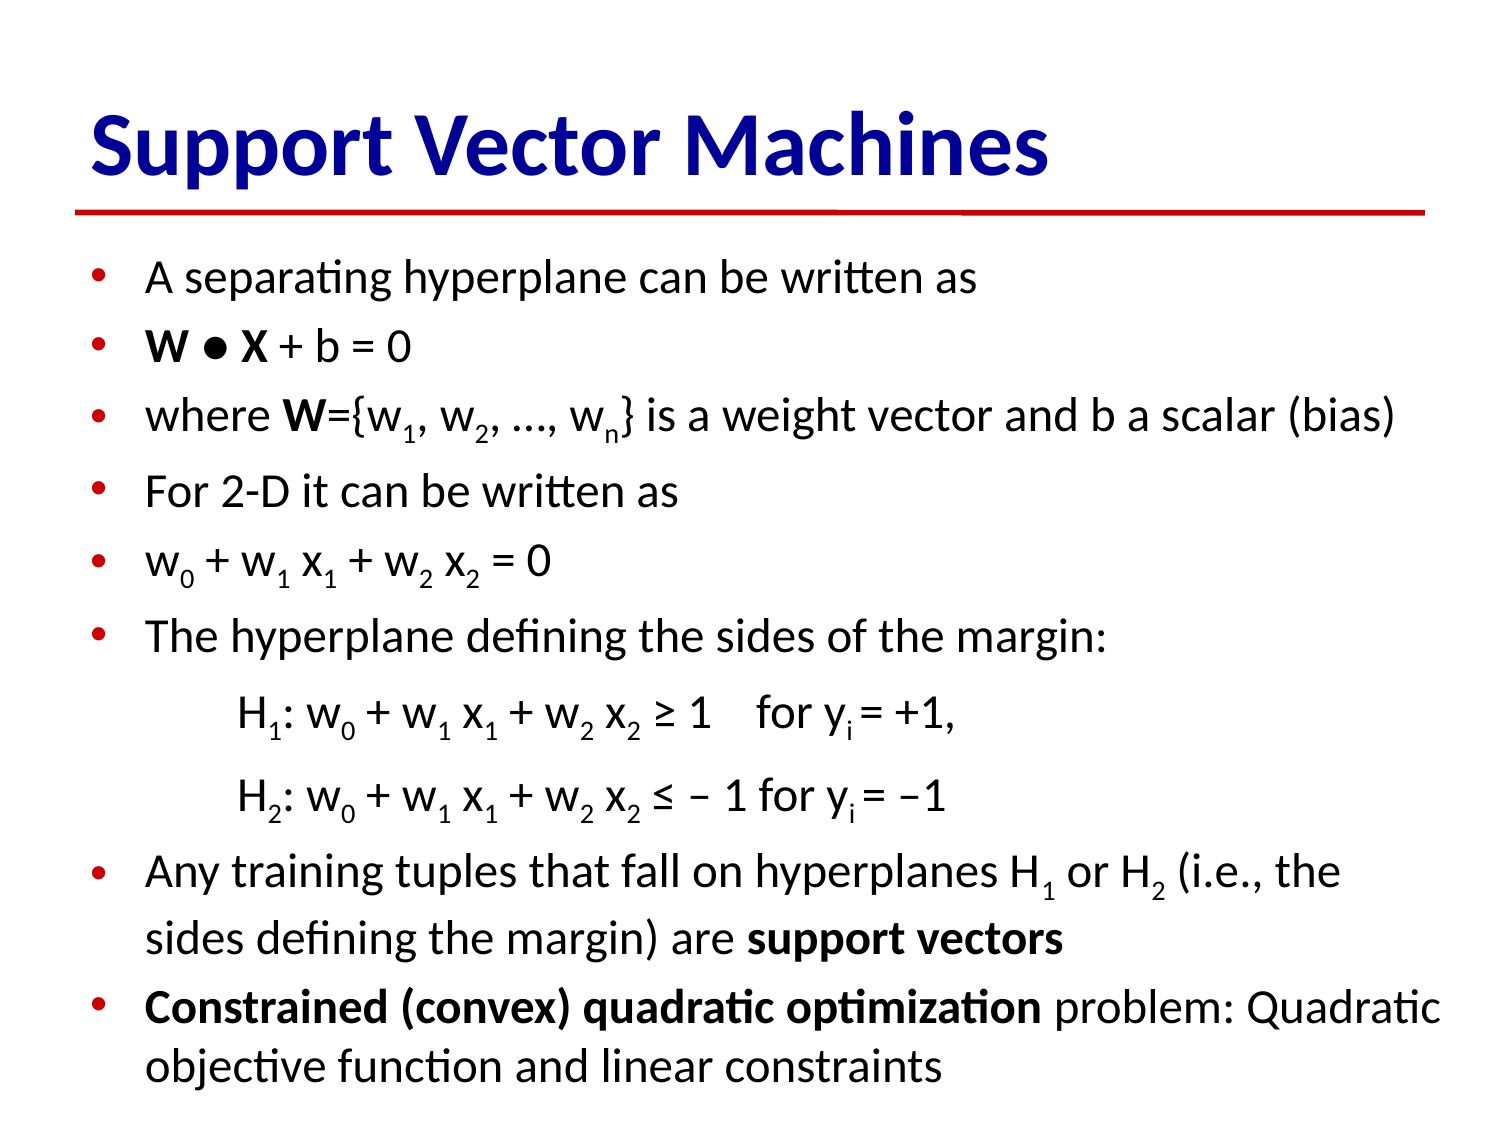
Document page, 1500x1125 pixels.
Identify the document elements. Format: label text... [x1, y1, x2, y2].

title Support Vector Machines [75, 45, 1425, 233]
list A separating hyperplane can be written as W ● X + b = 0 where W={w1, w2, …, wn} is a weight vector and b a scalar (bias) For 2-D it can be written as w0 + w1 x1 + w2 x2 = 0 The hyperplane defining the sides of the margin: H1: w0 + w1 x1 + w2 x2 ≥ 1 for yi = +1, H2: w0 + w1 x1 + w2 x2 ≤ – 1 for yi = –1 Any training tuples that fall on hyperplanes H1 or H2 (i.e., the sides defining the margin) are support vectors Constrained (convex) quadratic optimization problem: Quadratic objective function and linear constraints [75, 237, 1463, 1100]
